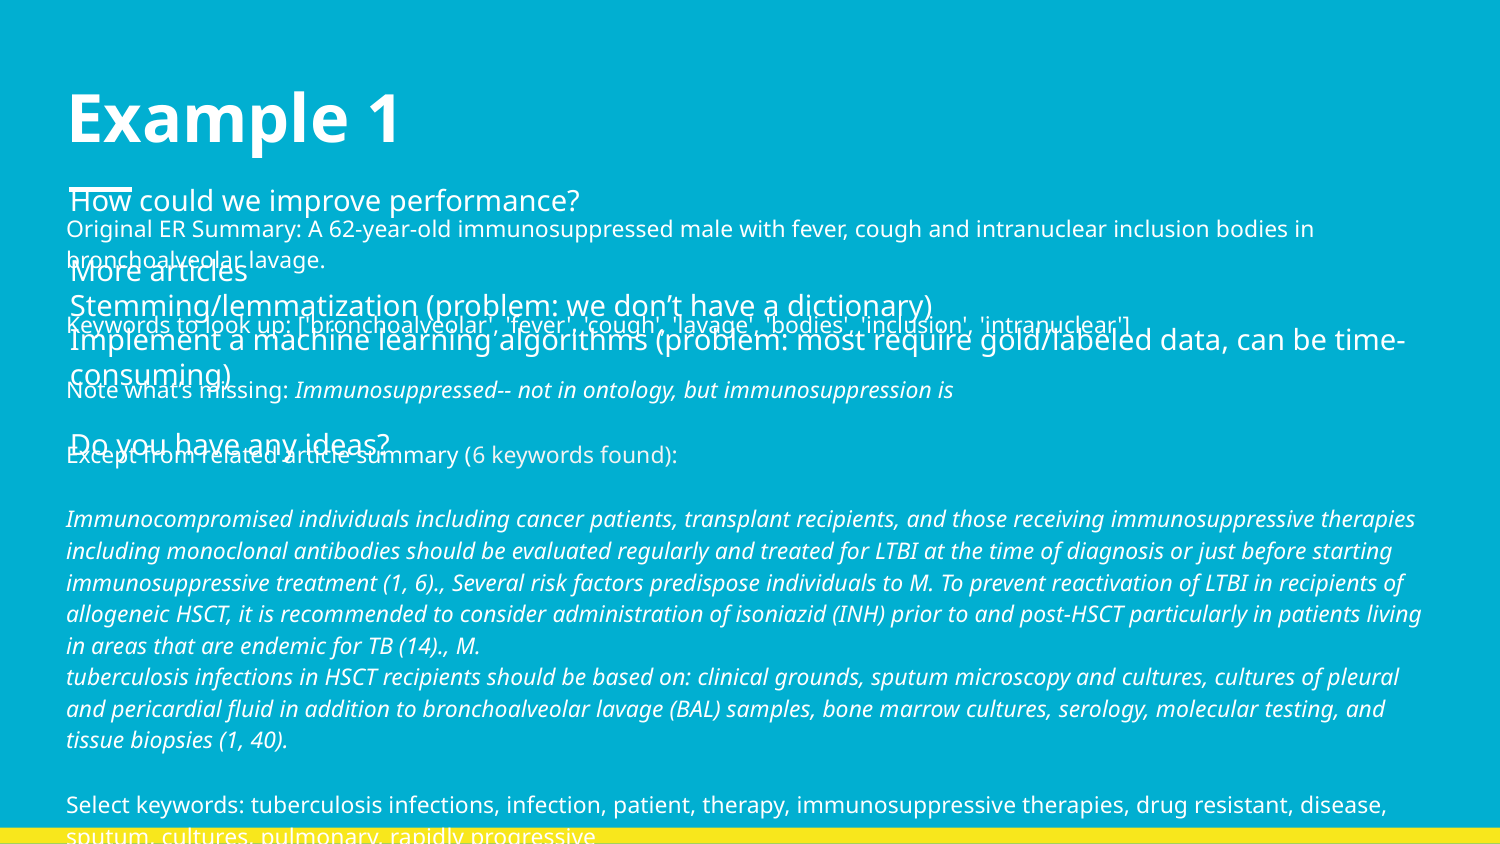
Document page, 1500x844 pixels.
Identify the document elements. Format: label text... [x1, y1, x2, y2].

list Original ER Summary: A 62-year-old immunosuppressed male with fever, cough and intranuclear inclusion bodies in bronchoalveolar lavage. Keywords to look up: ['bronchoalveolar', 'fever', 'cough', 'lavage', 'bodies', 'inclusion', 'intranuclear'] Note what’s missing: Immunosuppressed-- not in ontology, but immunosuppression is Except from related article summary (6 keywords found): Immunocompromised individuals including cancer patients, transplant recipients, and those receiving immunosuppressive therapies including monoclonal antibodies should be evaluated regularly and treated for LTBI at the time of diagnosis or just before starting immunosuppressive treatment (1, 6)., Several risk factors predispose individuals to M. To prevent reactivation of LTBI in recipients of allogeneic HSCT, it is recommended to consider administration of isoniazid (INH) prior to and post-HSCT particularly in patients living in areas that are endemic for TB (14)., M. tuberculosis infections in HSCT recipients should be based on: clinical grounds, sputum microscopy and cultures, cultures of pleural and pericardial fluid in addition to bronchoalveolar lavage (BAL) samples, bone marrow cultures, serology, molecular testing, and tissue biopsies (1, 40). Select keywords: tuberculosis infections, infection, patient, therapy, immunosuppressive therapies, drug resistant, disease, sputum, cultures, pulmonary, rapidly progressive [51, 195, 1449, 712]
text_box How could we improve performance? More articles Stemming/lemmatization (problem: we don’t have a dictionary) Implement a machine learning algorithms (problem: most require gold/labeled data, can be time-consuming) Do you have any ideas? [55, 166, 1445, 318]
title Example 1 [51, 61, 1449, 167]
